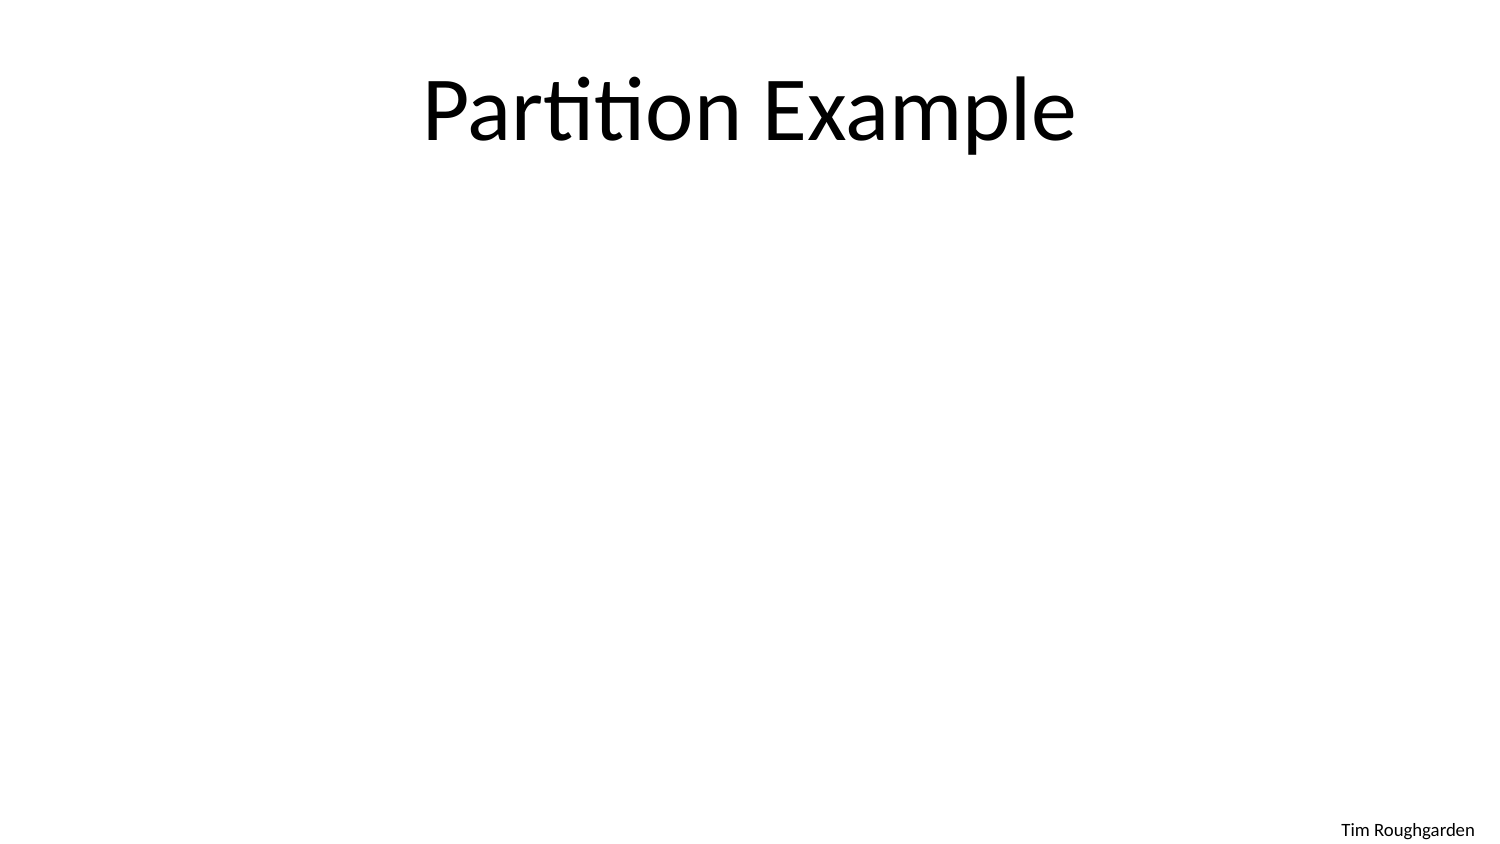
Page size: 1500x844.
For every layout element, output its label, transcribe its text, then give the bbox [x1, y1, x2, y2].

title Partition Example [75, 33, 1425, 175]
